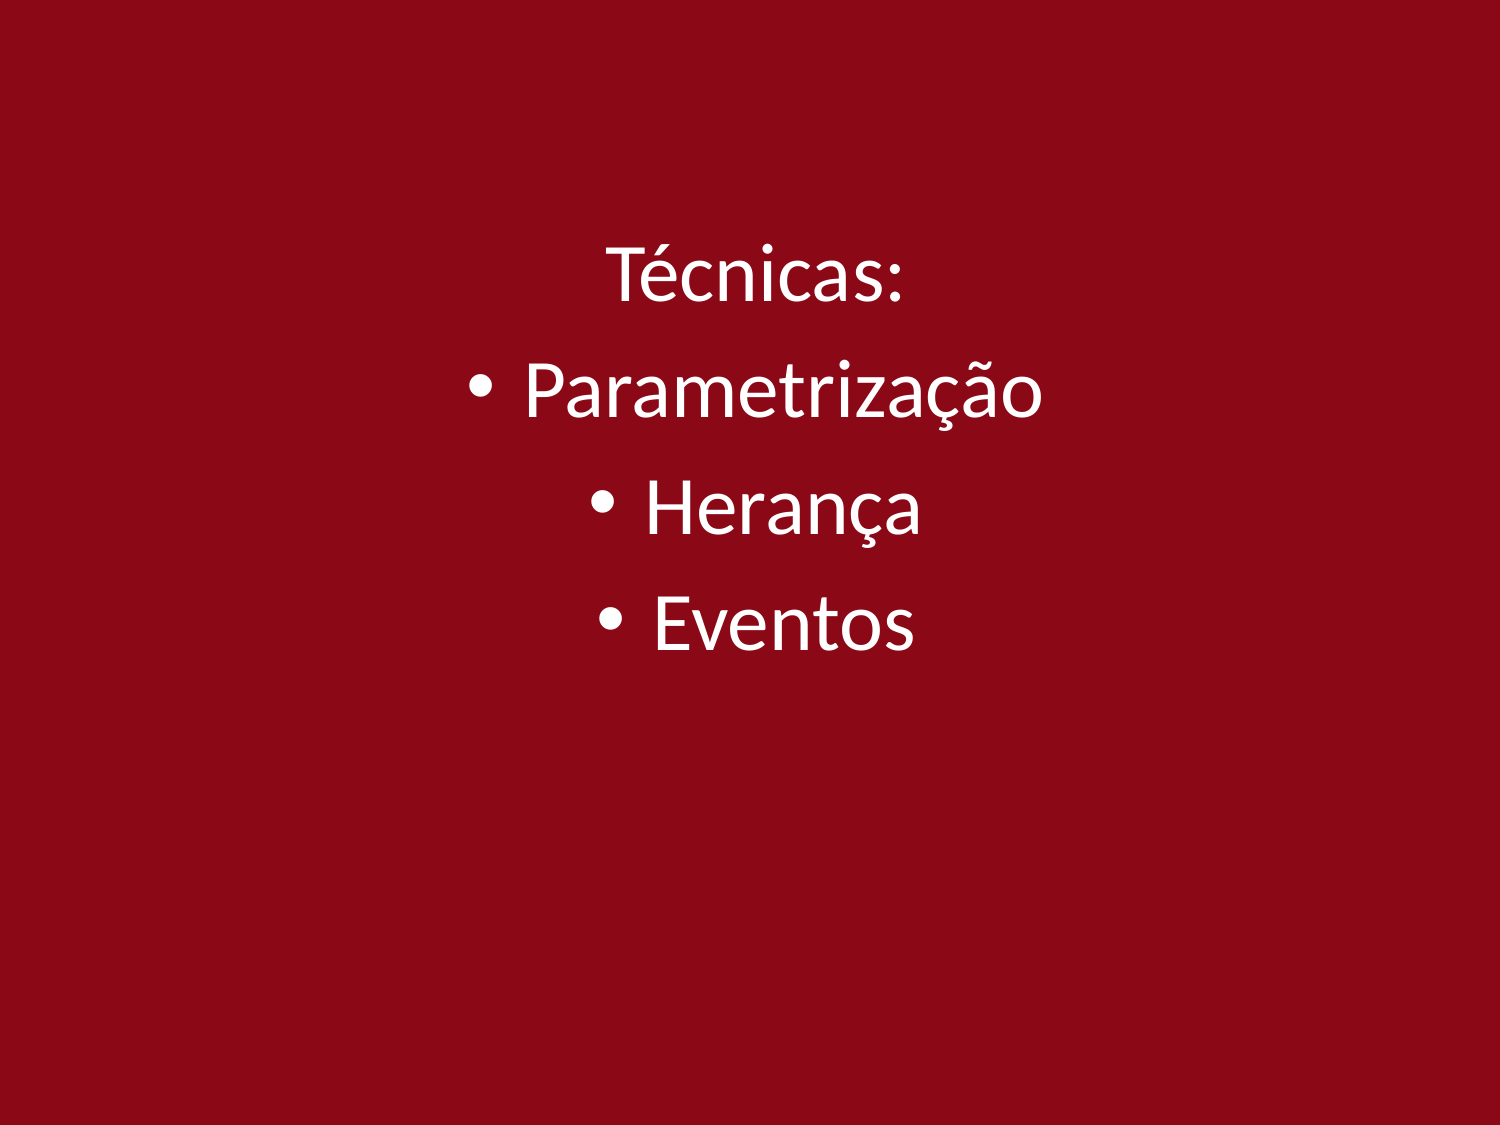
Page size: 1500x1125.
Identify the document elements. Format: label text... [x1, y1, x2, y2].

list Técnicas: Parametrização Herança Eventos [53, 113, 1459, 1005]
